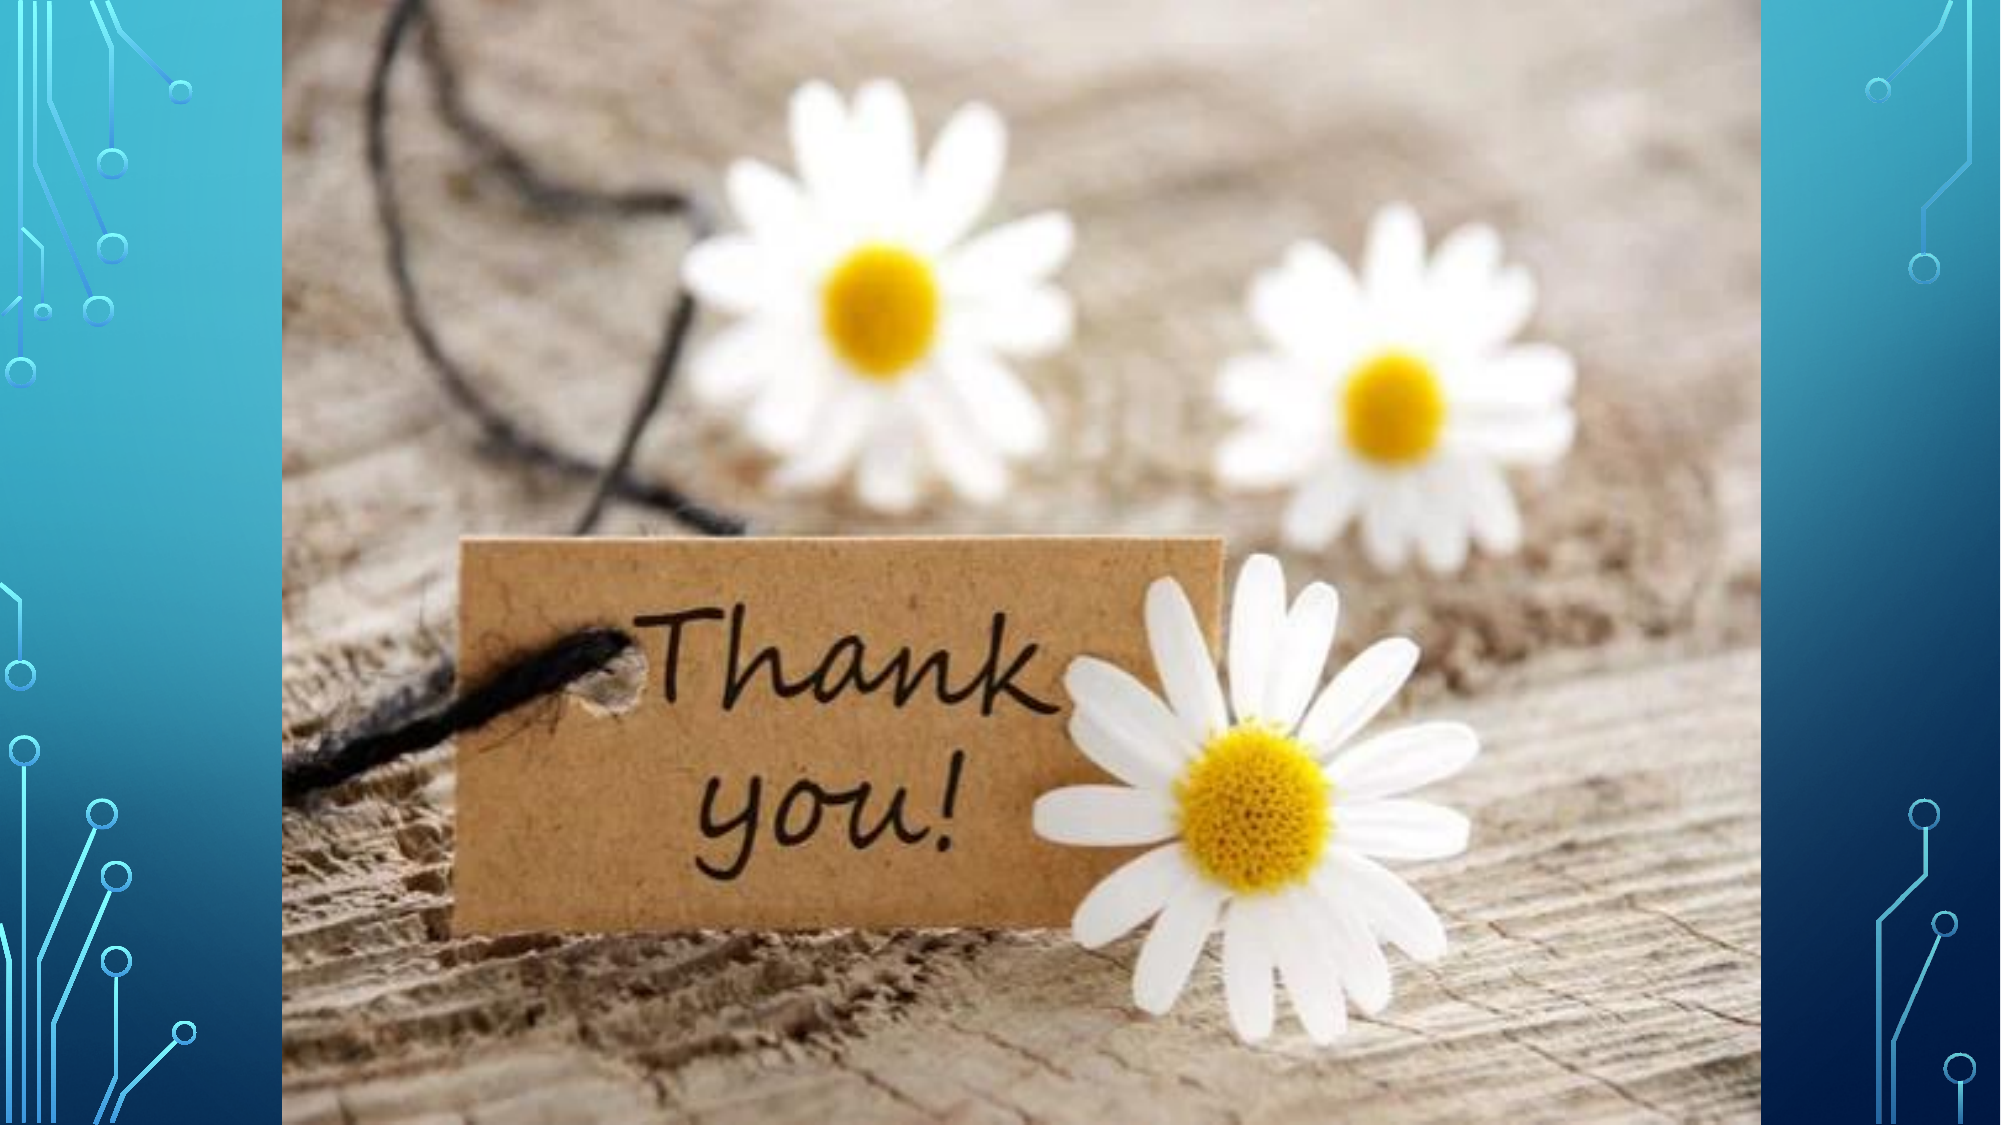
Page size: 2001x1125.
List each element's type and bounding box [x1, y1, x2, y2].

picture [282, 0, 1761, 1125]
